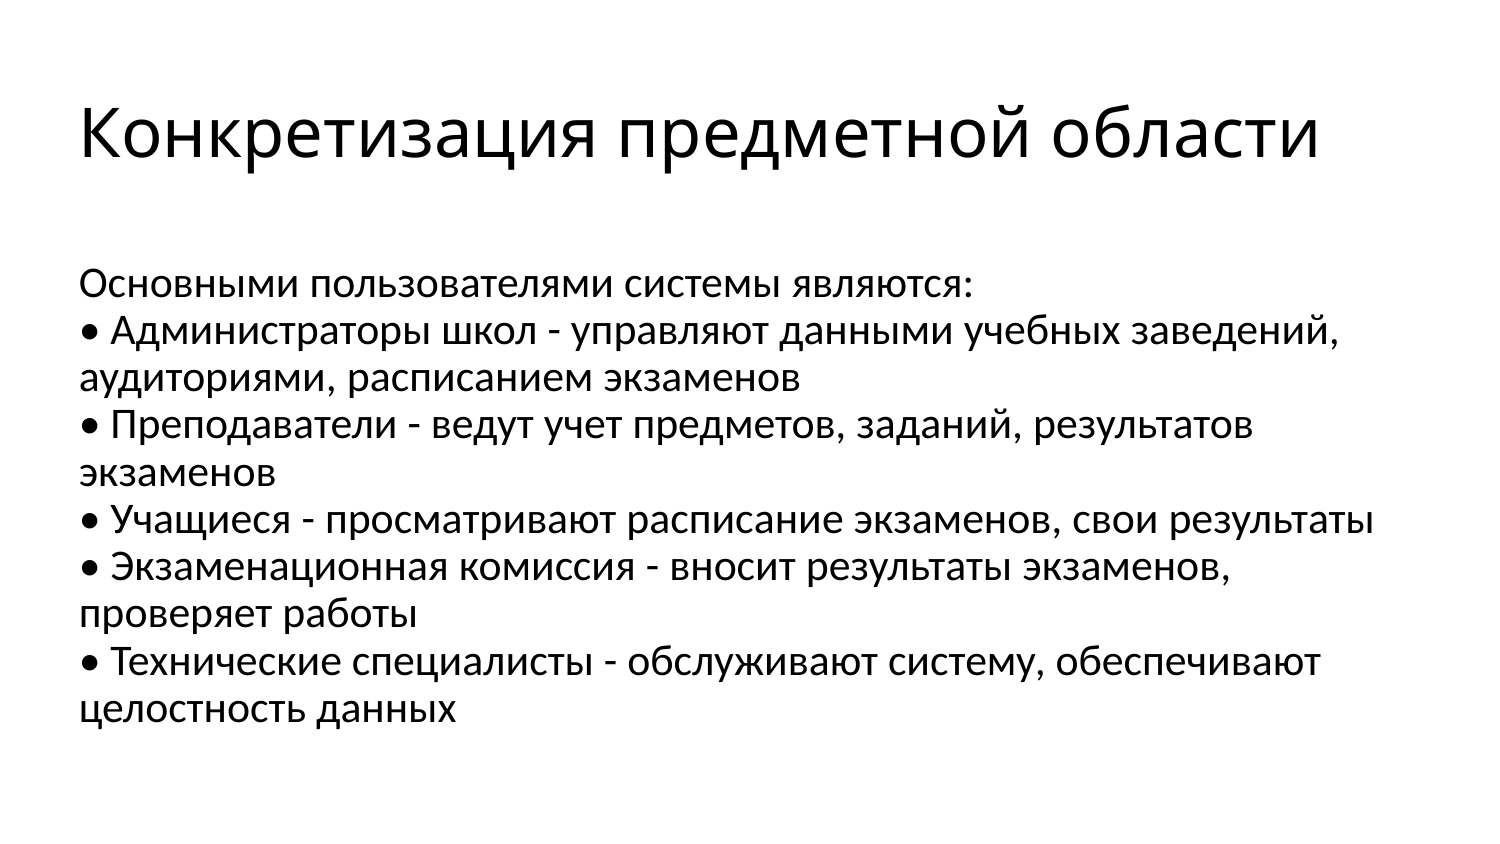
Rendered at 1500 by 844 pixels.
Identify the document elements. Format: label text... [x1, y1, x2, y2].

title Конкретизация предметной области [63, 75, 1437, 188]
list Основными пользователями системы являются: • Администраторы школ - управляют данными учебных заведений, аудиториями, расписанием экзаменов • Преподаватели - ведут учет предметов, заданий, результатов экзаменов • Учащиеся - просматривают расписание экзаменов, свои результаты • Экзаменационная комиссия - вносит результаты экзаменов, проверяет работы • Технические специалисты - обслуживают систему, обеспечивают целостность данных [63, 244, 1437, 750]
